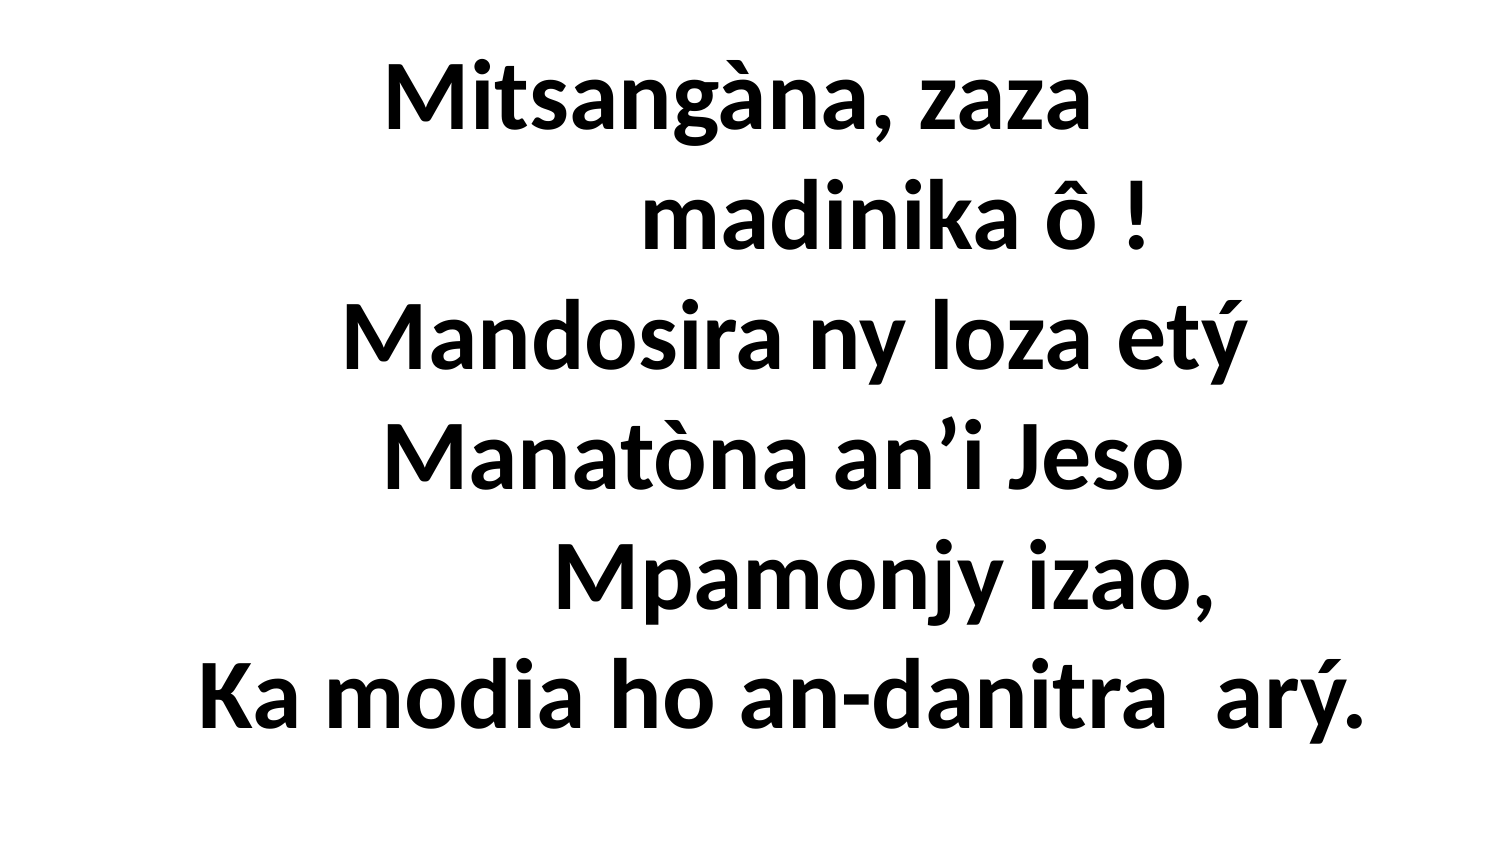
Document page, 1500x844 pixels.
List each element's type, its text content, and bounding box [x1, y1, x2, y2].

title Mitsangàna, zaza madinika ô ! Mandosira ny loza etý Manatòna an’i Jeso Mpamonjy izao, Ka modia ho an-danitra arý. [0, 297, 1500, 481]
